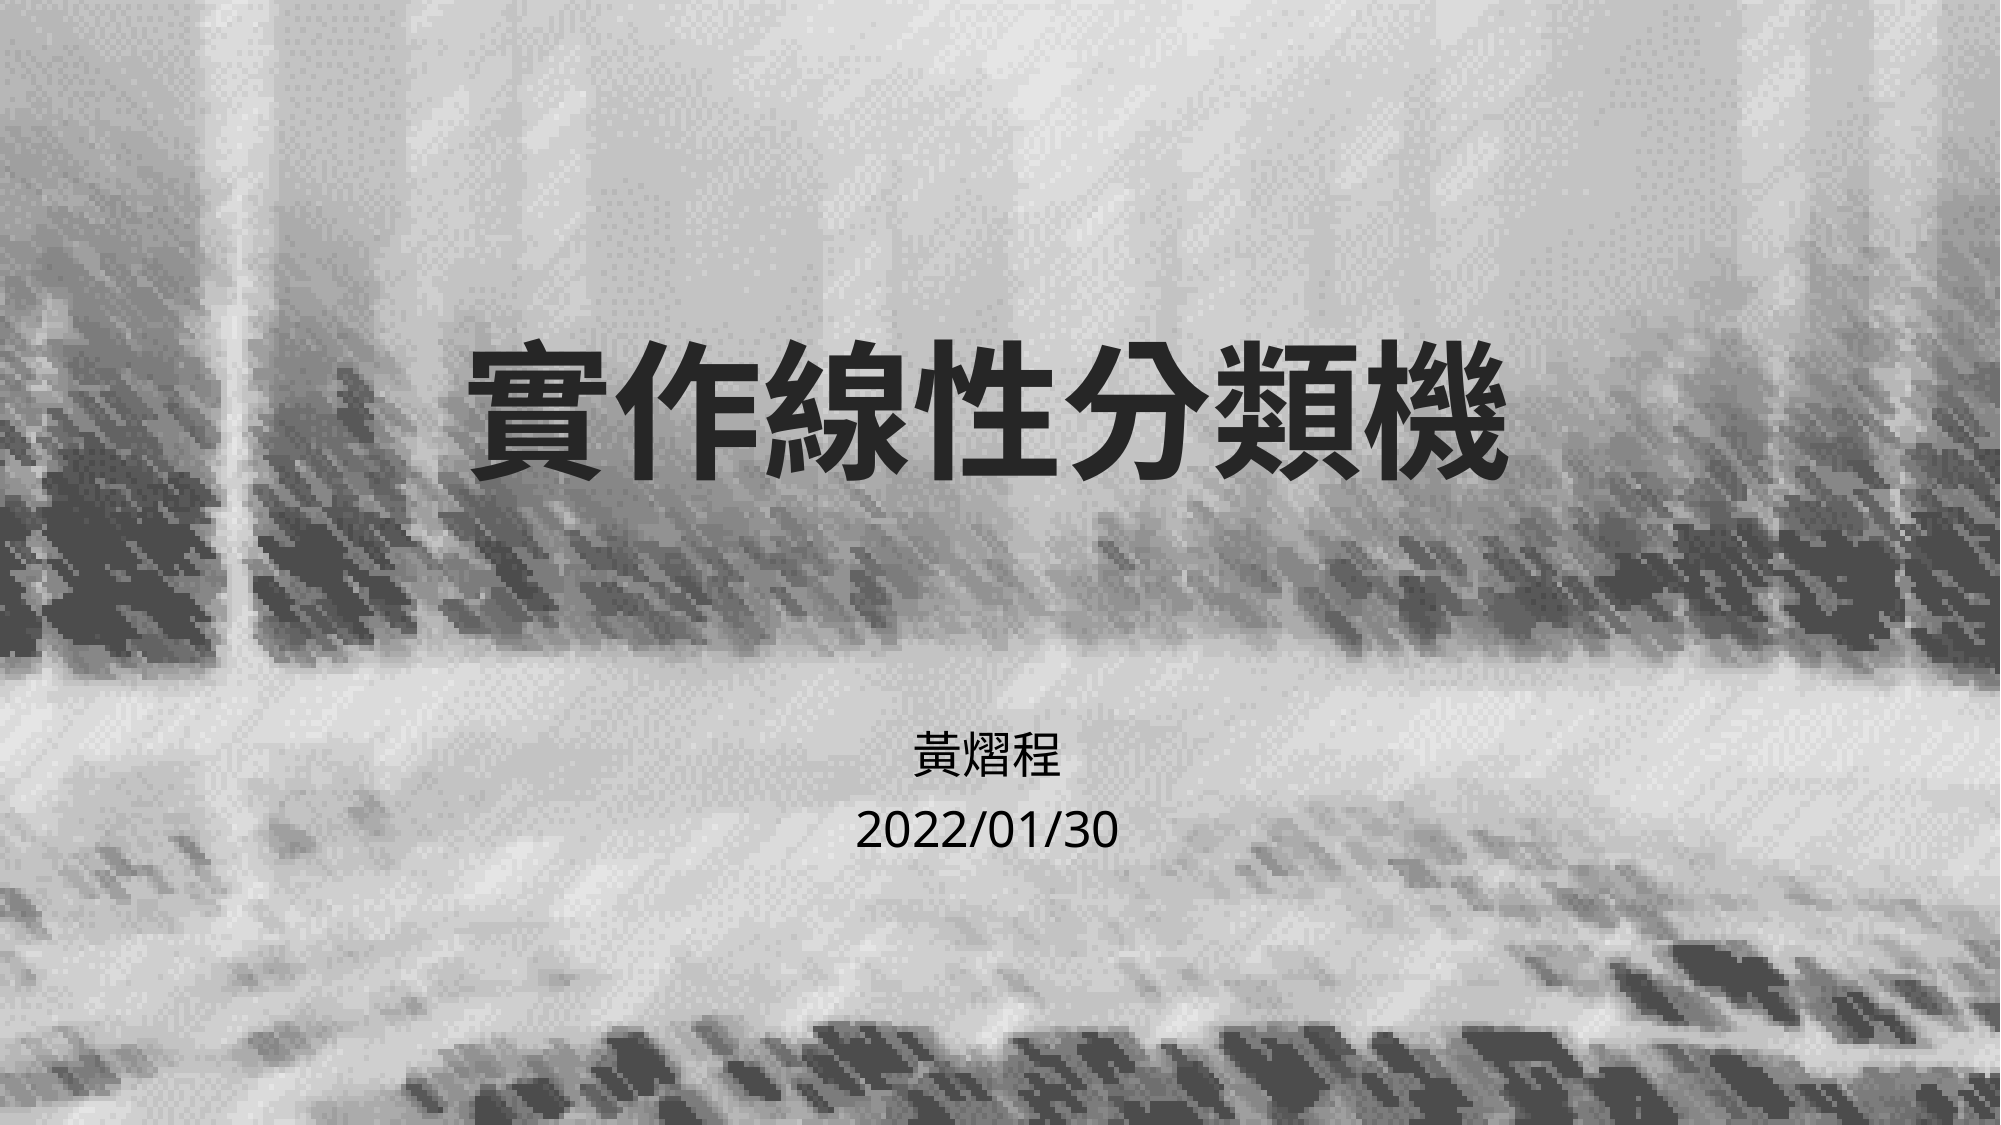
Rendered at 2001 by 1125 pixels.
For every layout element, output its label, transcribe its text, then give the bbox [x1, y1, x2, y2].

text_box 實作線性分類機 [394, 310, 1581, 506]
text_box Using Colab to check Linear classification model [0, 0, 2000, 1125]
subtitle 黃熠程 2022/01/30 [237, 722, 1738, 920]
